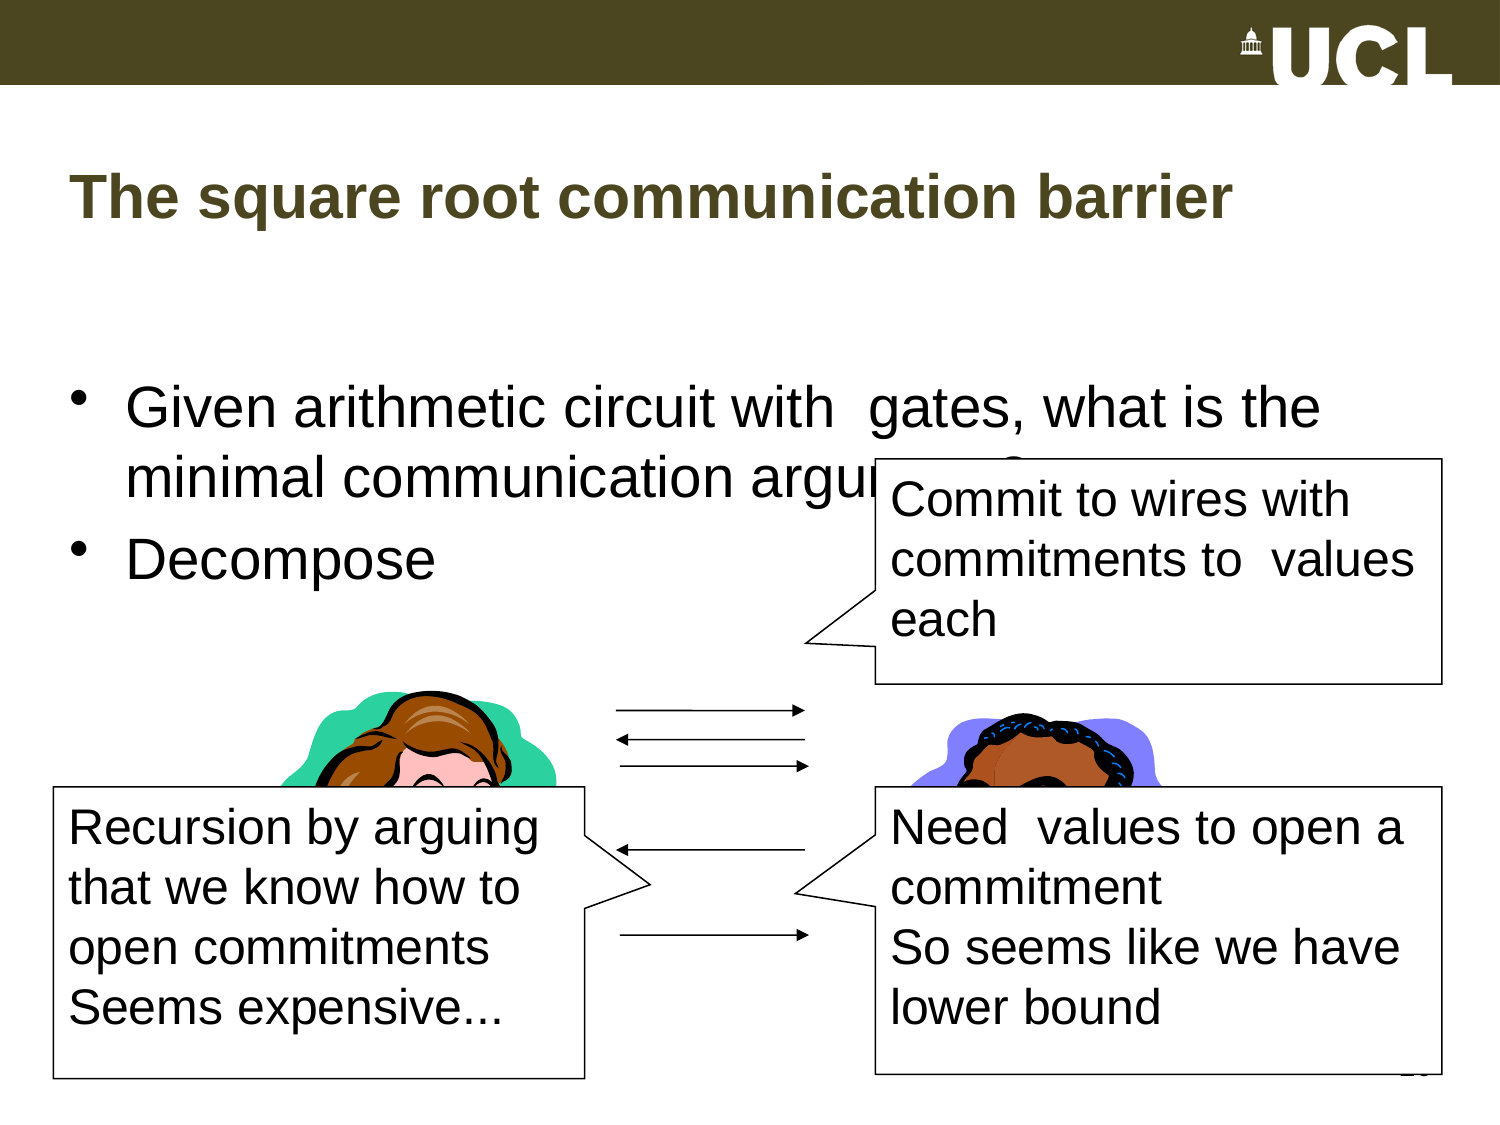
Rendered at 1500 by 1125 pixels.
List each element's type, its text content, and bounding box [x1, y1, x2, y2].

text_box [619, 928, 809, 942]
title The square root communication barrier [54, 148, 1447, 362]
slide_number 26 [1281, 1039, 1447, 1118]
picture [888, 710, 1187, 990]
text_box [615, 733, 805, 746]
picture [0, 0, 1500, 85]
text_box [615, 843, 805, 857]
picture [277, 682, 562, 986]
text_box [619, 759, 809, 773]
text_box Recursion by arguing that we know how to open commitments Seems expensive... [53, 786, 651, 1079]
text_box [615, 704, 805, 717]
